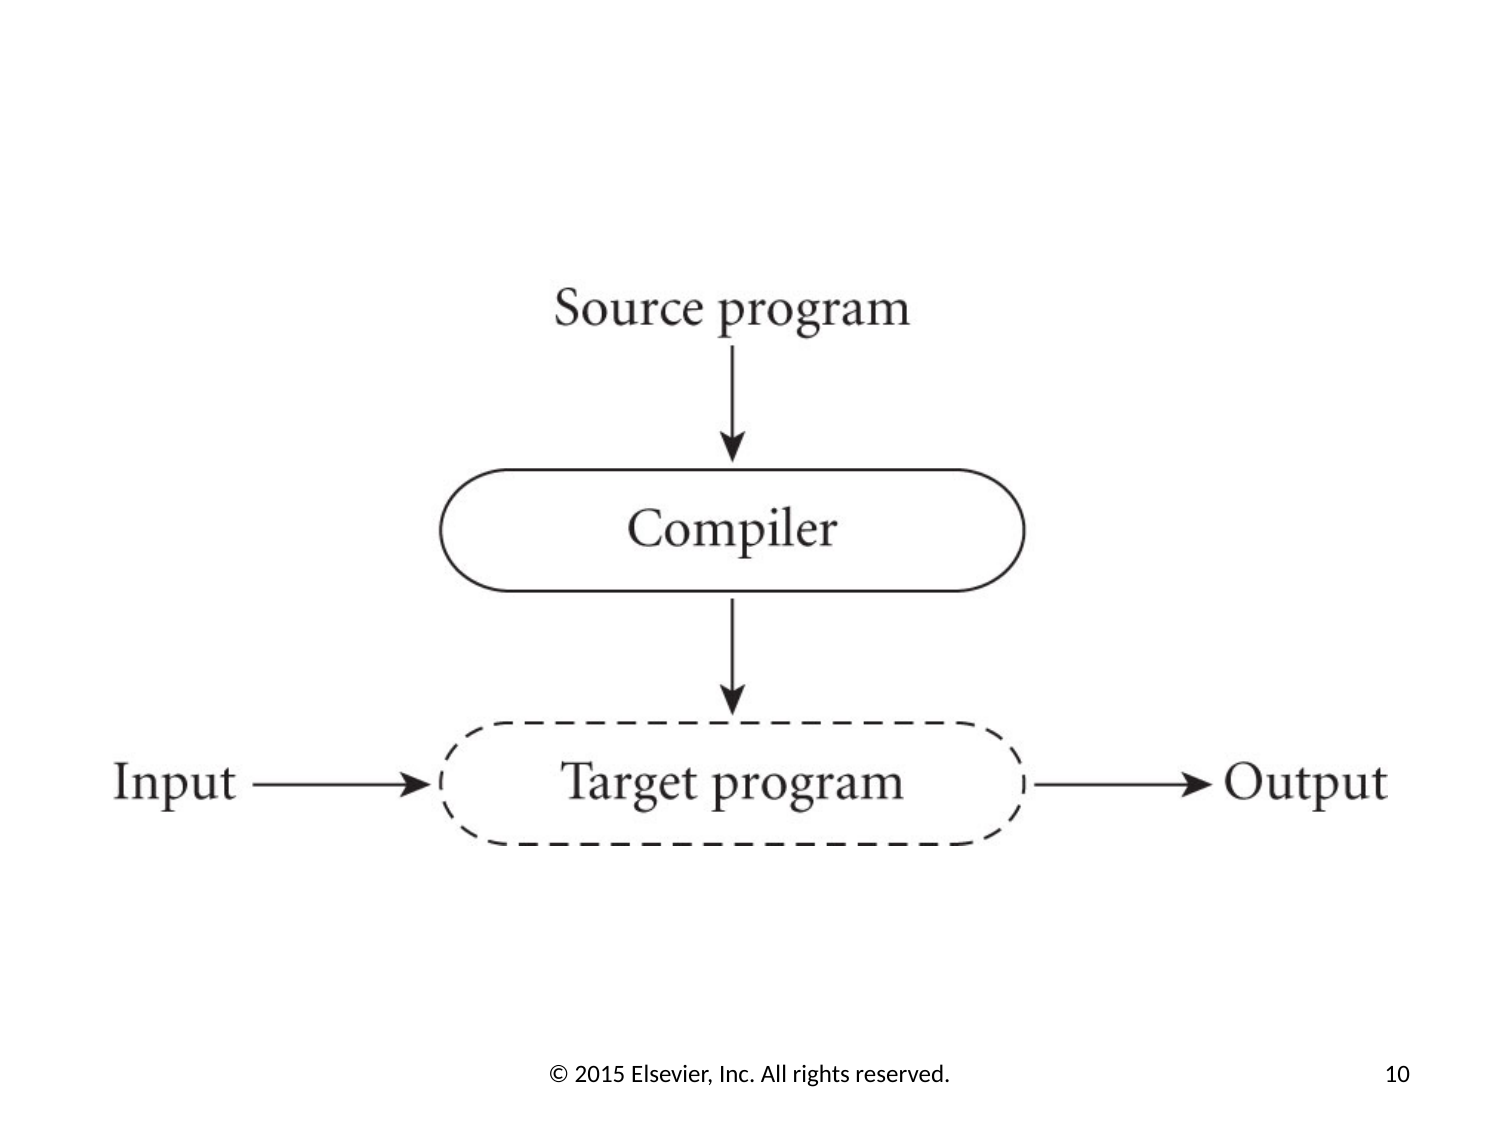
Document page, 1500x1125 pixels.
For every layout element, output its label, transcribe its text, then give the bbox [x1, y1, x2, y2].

footer © 2015 Elsevier, Inc. All rights reserved. [512, 1042, 988, 1103]
slide_number 10 [1074, 1042, 1425, 1103]
picture [112, 278, 1388, 846]
